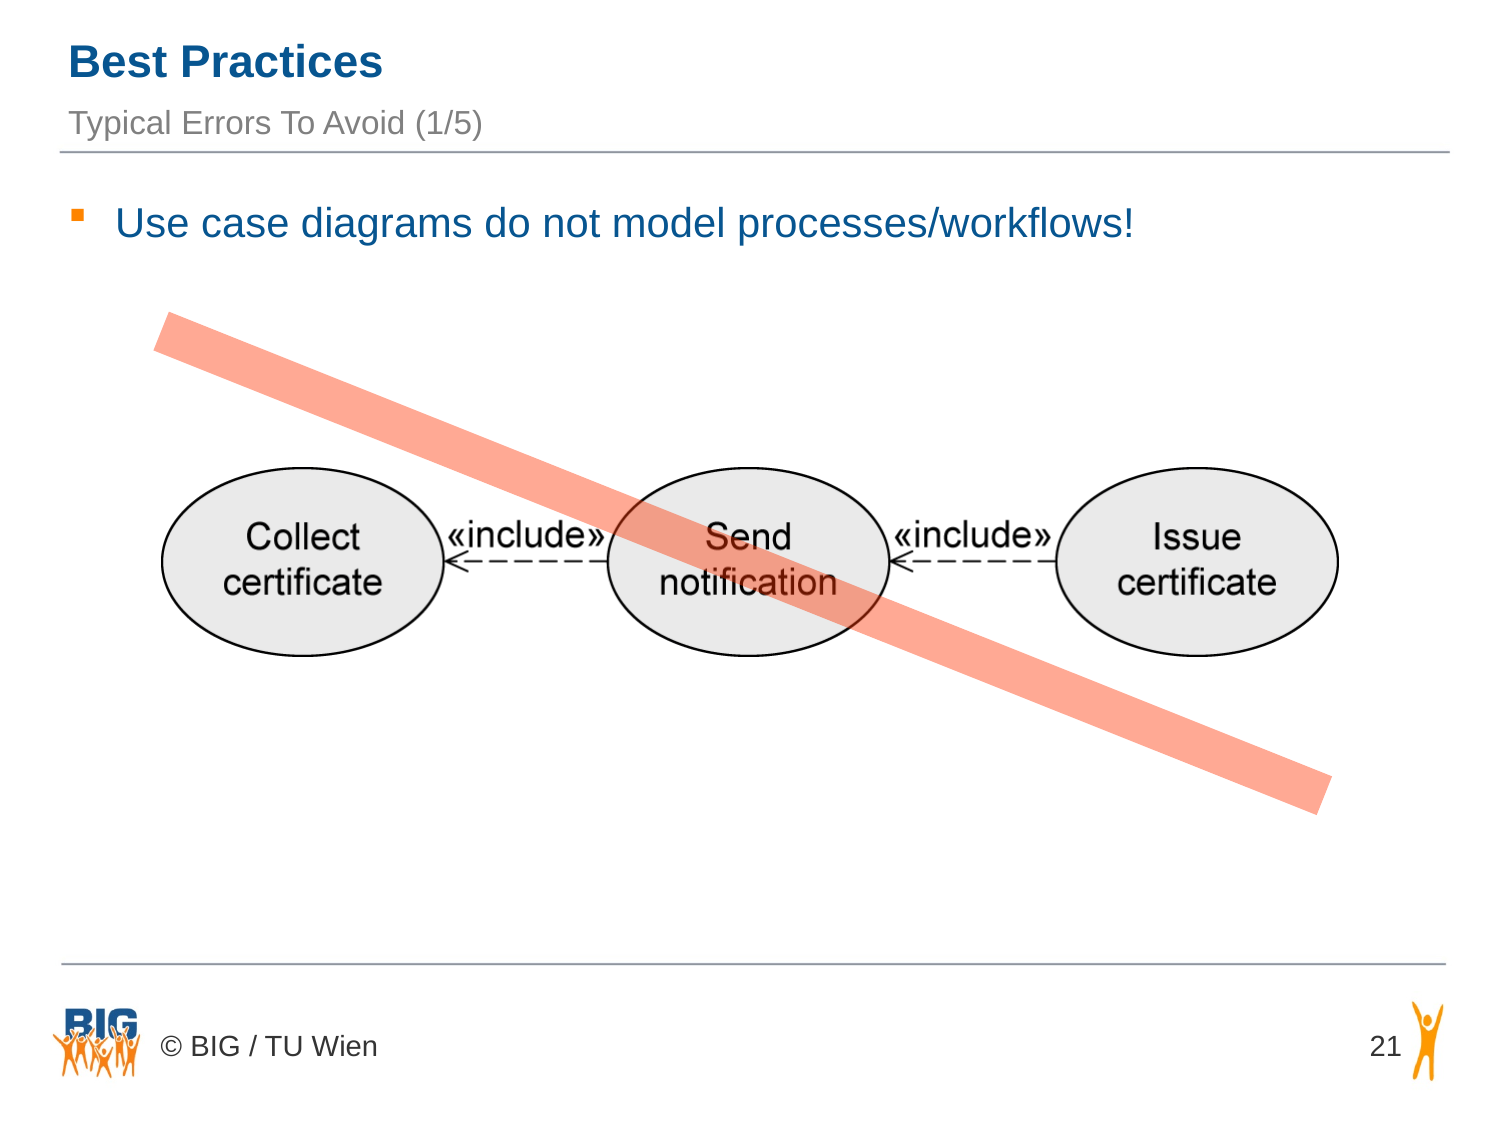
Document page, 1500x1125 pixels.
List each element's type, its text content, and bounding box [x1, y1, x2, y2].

picture [6, 1000, 145, 1123]
title Best Practices [53, 24, 1454, 93]
picture [1325, 467, 1340, 658]
picture [1400, 991, 1494, 1125]
picture [0, 954, 1497, 975]
picture [0, 142, 1500, 163]
list Typical Errors To Avoid (1/5) [53, 93, 1454, 153]
slide_number 21 [1241, 1019, 1418, 1095]
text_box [160, 330, 1325, 796]
list Use case diagrams do not model processes/workflows! [53, 187, 1454, 961]
